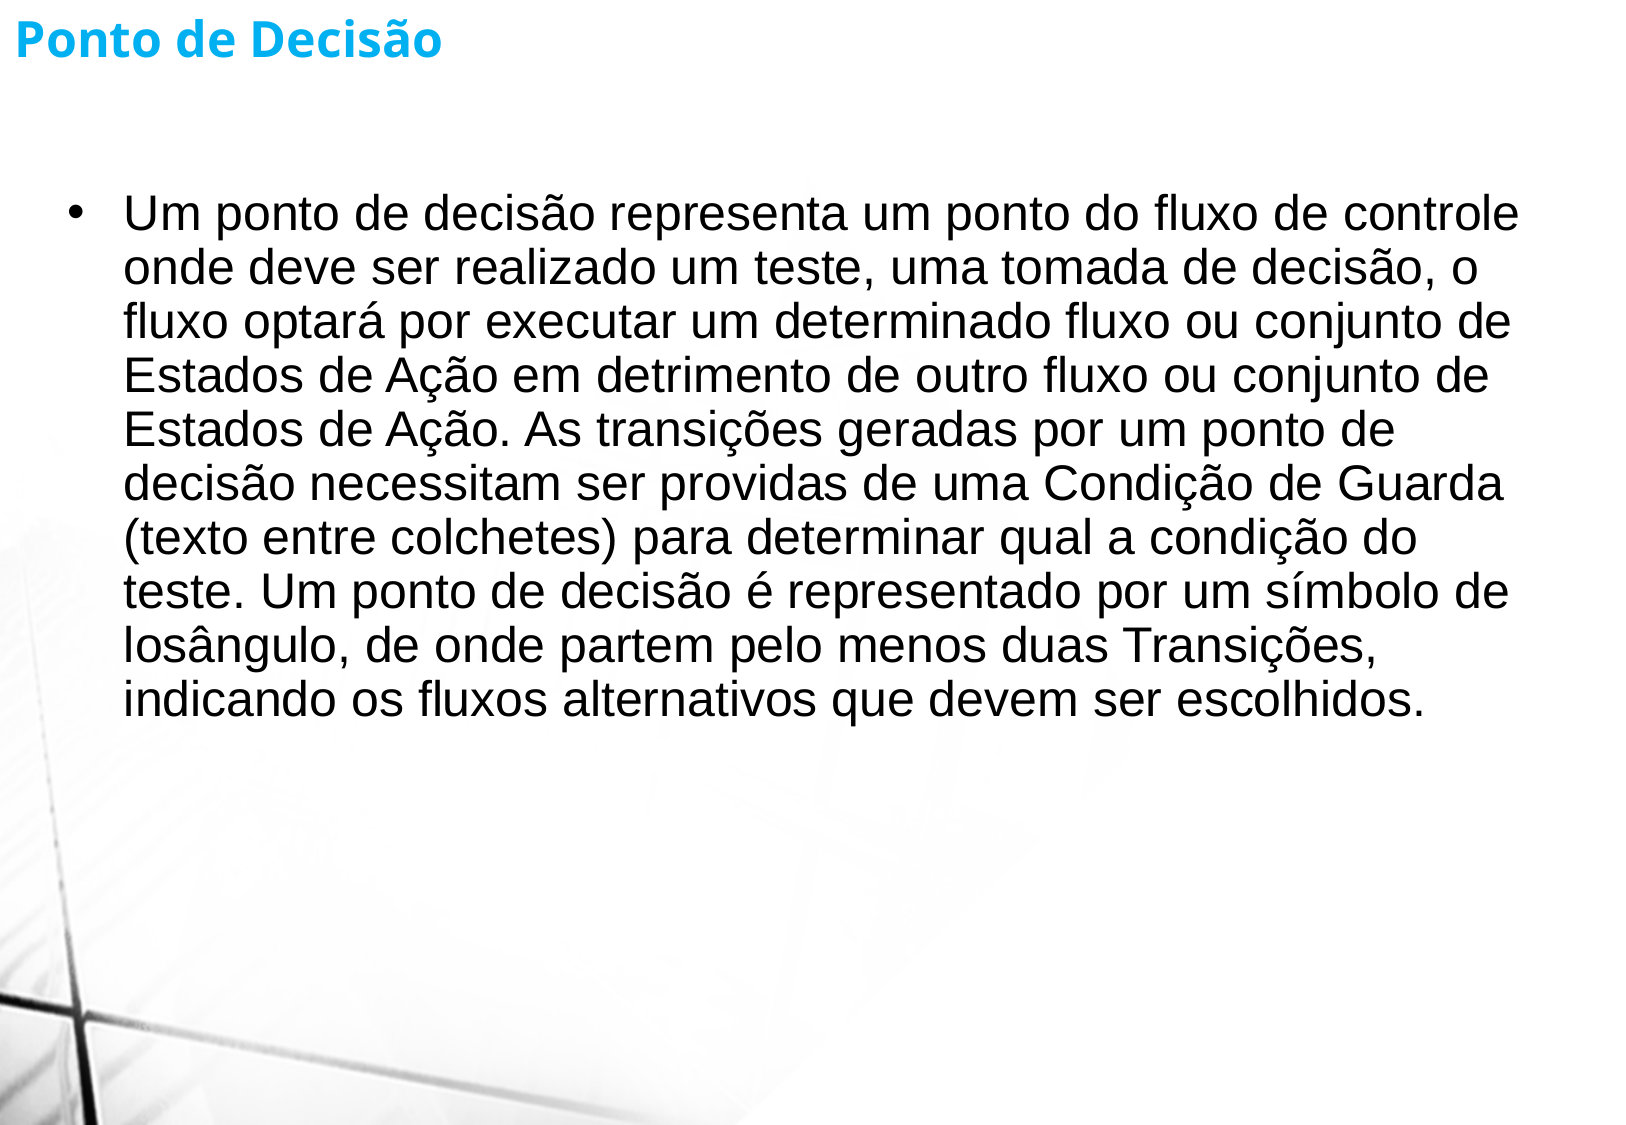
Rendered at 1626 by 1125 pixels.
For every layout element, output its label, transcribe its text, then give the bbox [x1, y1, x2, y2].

text_box Ponto de Decisão [0, 0, 1084, 76]
picture [0, 0, 1626, 1125]
text_box Um ponto de decisão representa um ponto do fluxo de controle onde deve ser realizado um teste, uma tomada de decisão, o fluxo optará por executar um determinado fluxo ou conjunto de Estados de Ação em detrimento de outro fluxo ou conjunto de Estados de Ação. As transições geradas por um ponto de decisão necessitam ser providas de uma Condição de Guarda (texto entre colchetes) para determinar qual a condição do teste. Um ponto de decisão é representado por um símbolo de losângulo, de onde partem pelo menos duas Transições, indicando os fluxos alternativos que devem ser escolhidos. [67, 187, 1539, 985]
